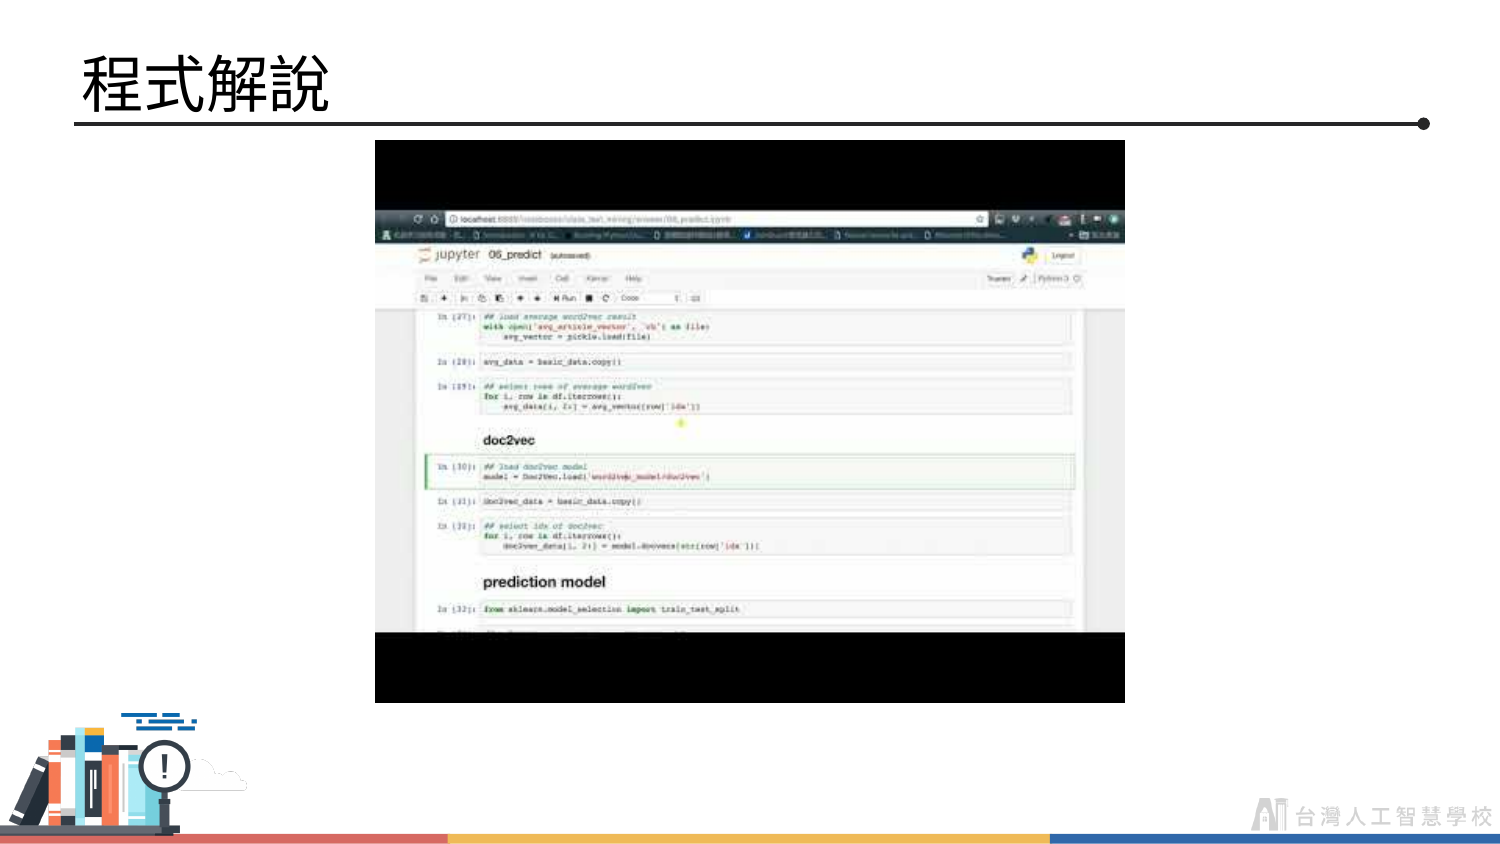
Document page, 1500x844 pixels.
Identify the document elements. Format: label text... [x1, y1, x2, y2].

picture [0, 713, 247, 836]
title 程式解說 [77, 35, 1038, 129]
picture [374, 140, 1126, 704]
